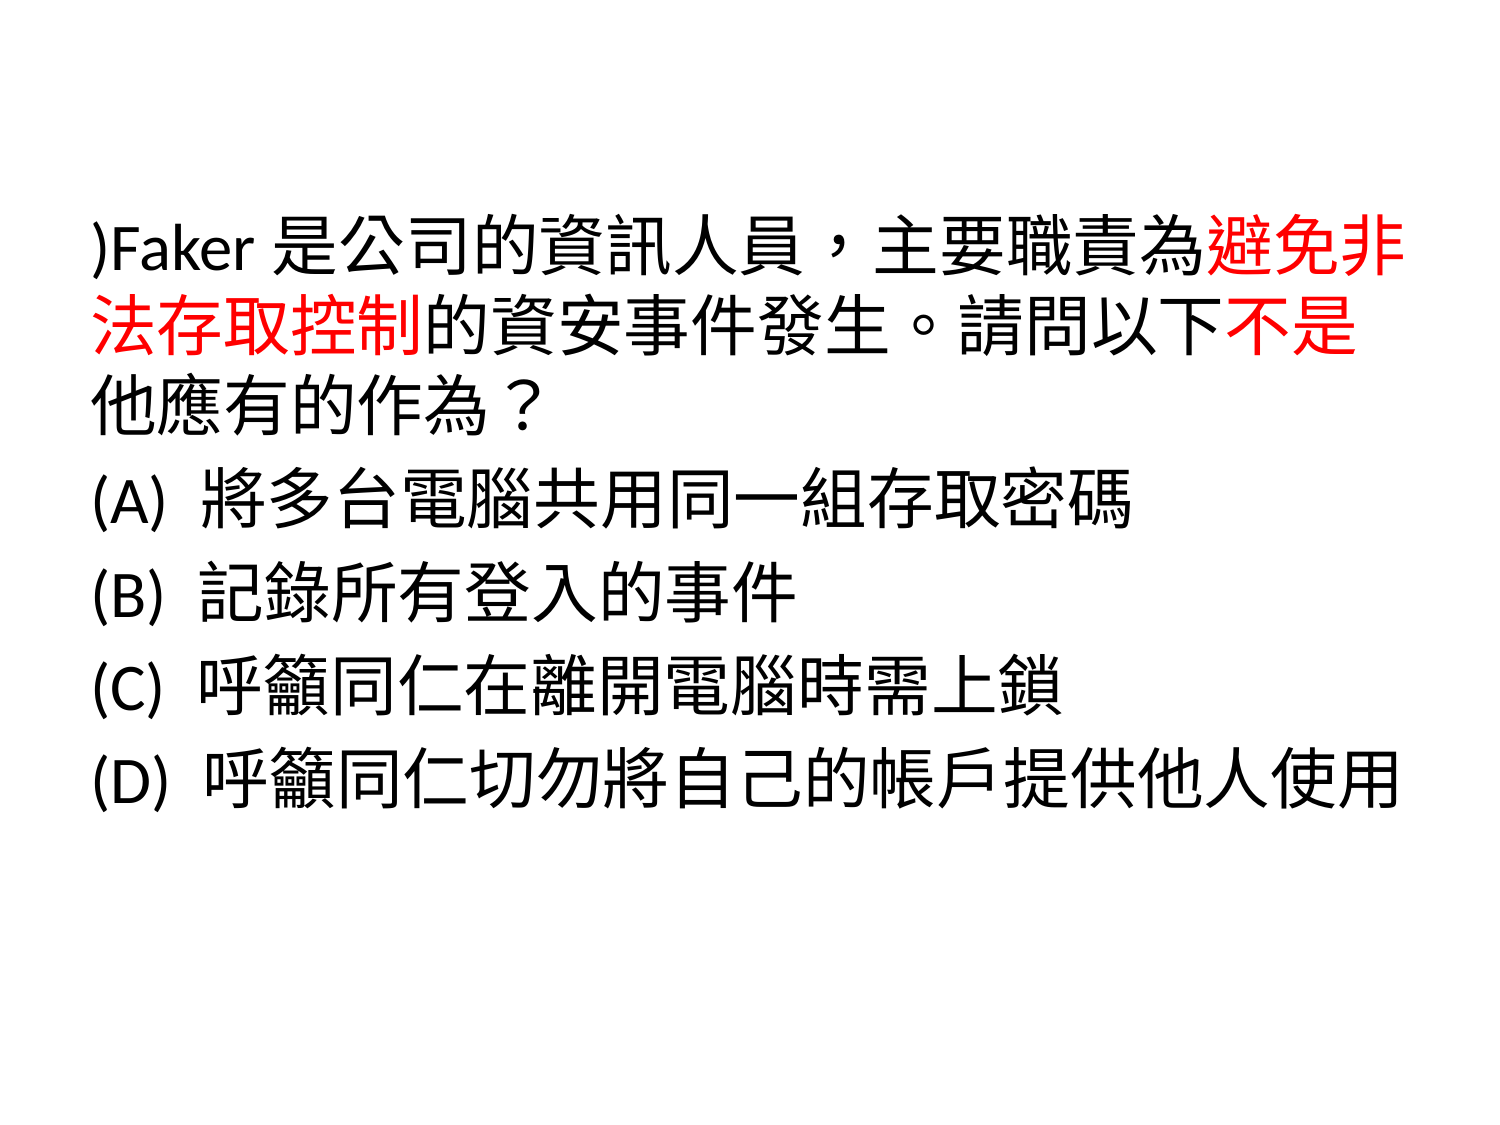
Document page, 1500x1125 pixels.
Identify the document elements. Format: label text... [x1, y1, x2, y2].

list )Faker是公司的資訊人員，主要職責為避免非法存取控制的資安事件發生。請問以下不是他應有的作為？ (A) 將多台電腦共用同一組存取密碼 (B) 記錄所有登入的事件 (C) 呼籲同仁在離開電腦時需上鎖 (D) 呼籲同仁切勿將自己的帳戶提供他人使用 [75, 196, 1425, 939]
